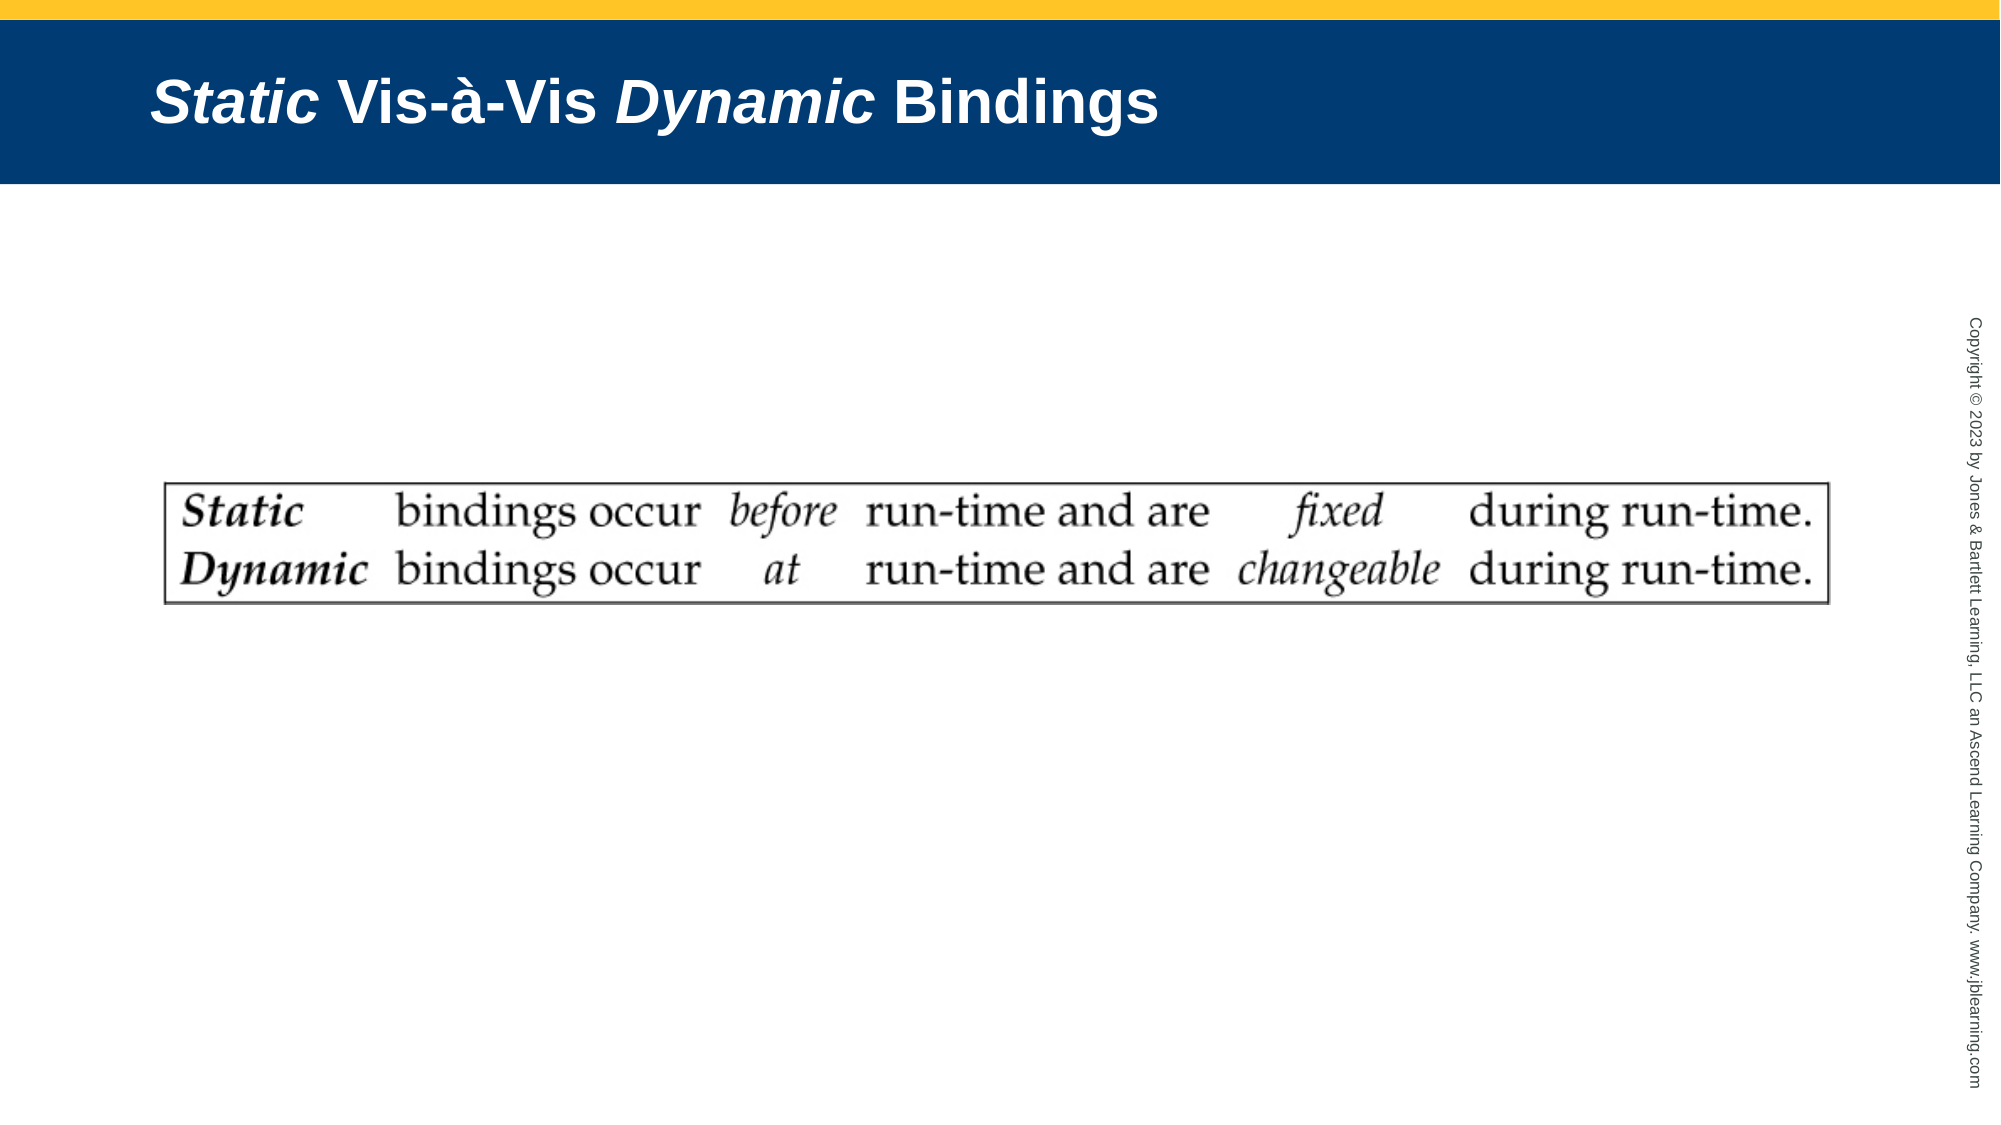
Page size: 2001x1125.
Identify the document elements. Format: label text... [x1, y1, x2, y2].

picture [163, 481, 1831, 605]
title Static Vis-à-Vis Dynamic Bindings [0, 19, 2000, 185]
